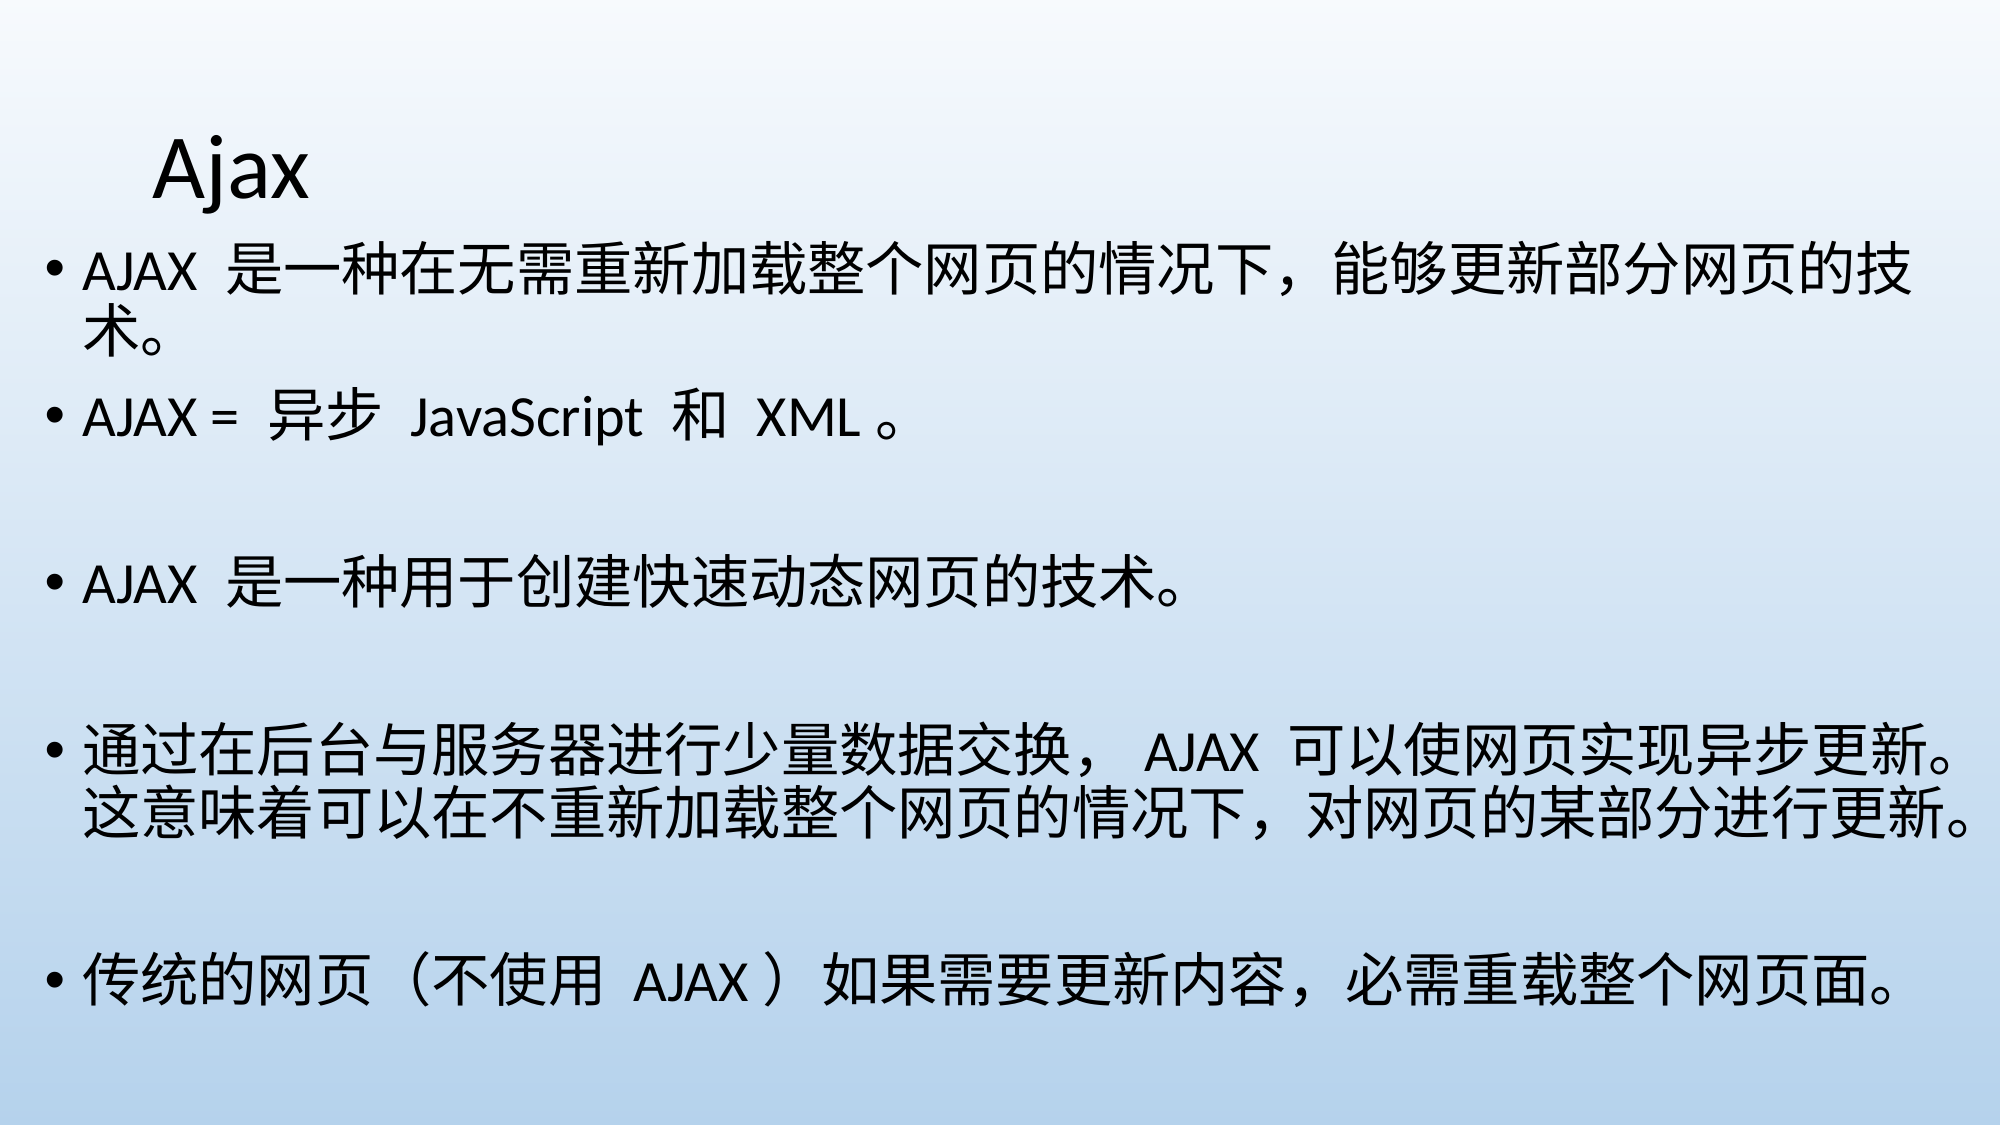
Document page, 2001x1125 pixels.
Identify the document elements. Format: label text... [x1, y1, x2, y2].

title Ajax [137, 59, 1863, 232]
list AJAX 是一种在无需重新加载整个网页的情况下，能够更新部分网页的技术。 AJAX = 异步 JavaScript 和 XML。 AJAX 是一种用于创建快速动态网页的技术。 通过在后台与服务器进行少量数据交换，AJAX 可以使网页实现异步更新。这意味着可以在不重新加载整个网页的情况下，对网页的某部分进行更新。 传统的网页（不使用 AJAX）如果需要更新内容，必需重载整个网页面。 [29, 232, 1965, 1090]
